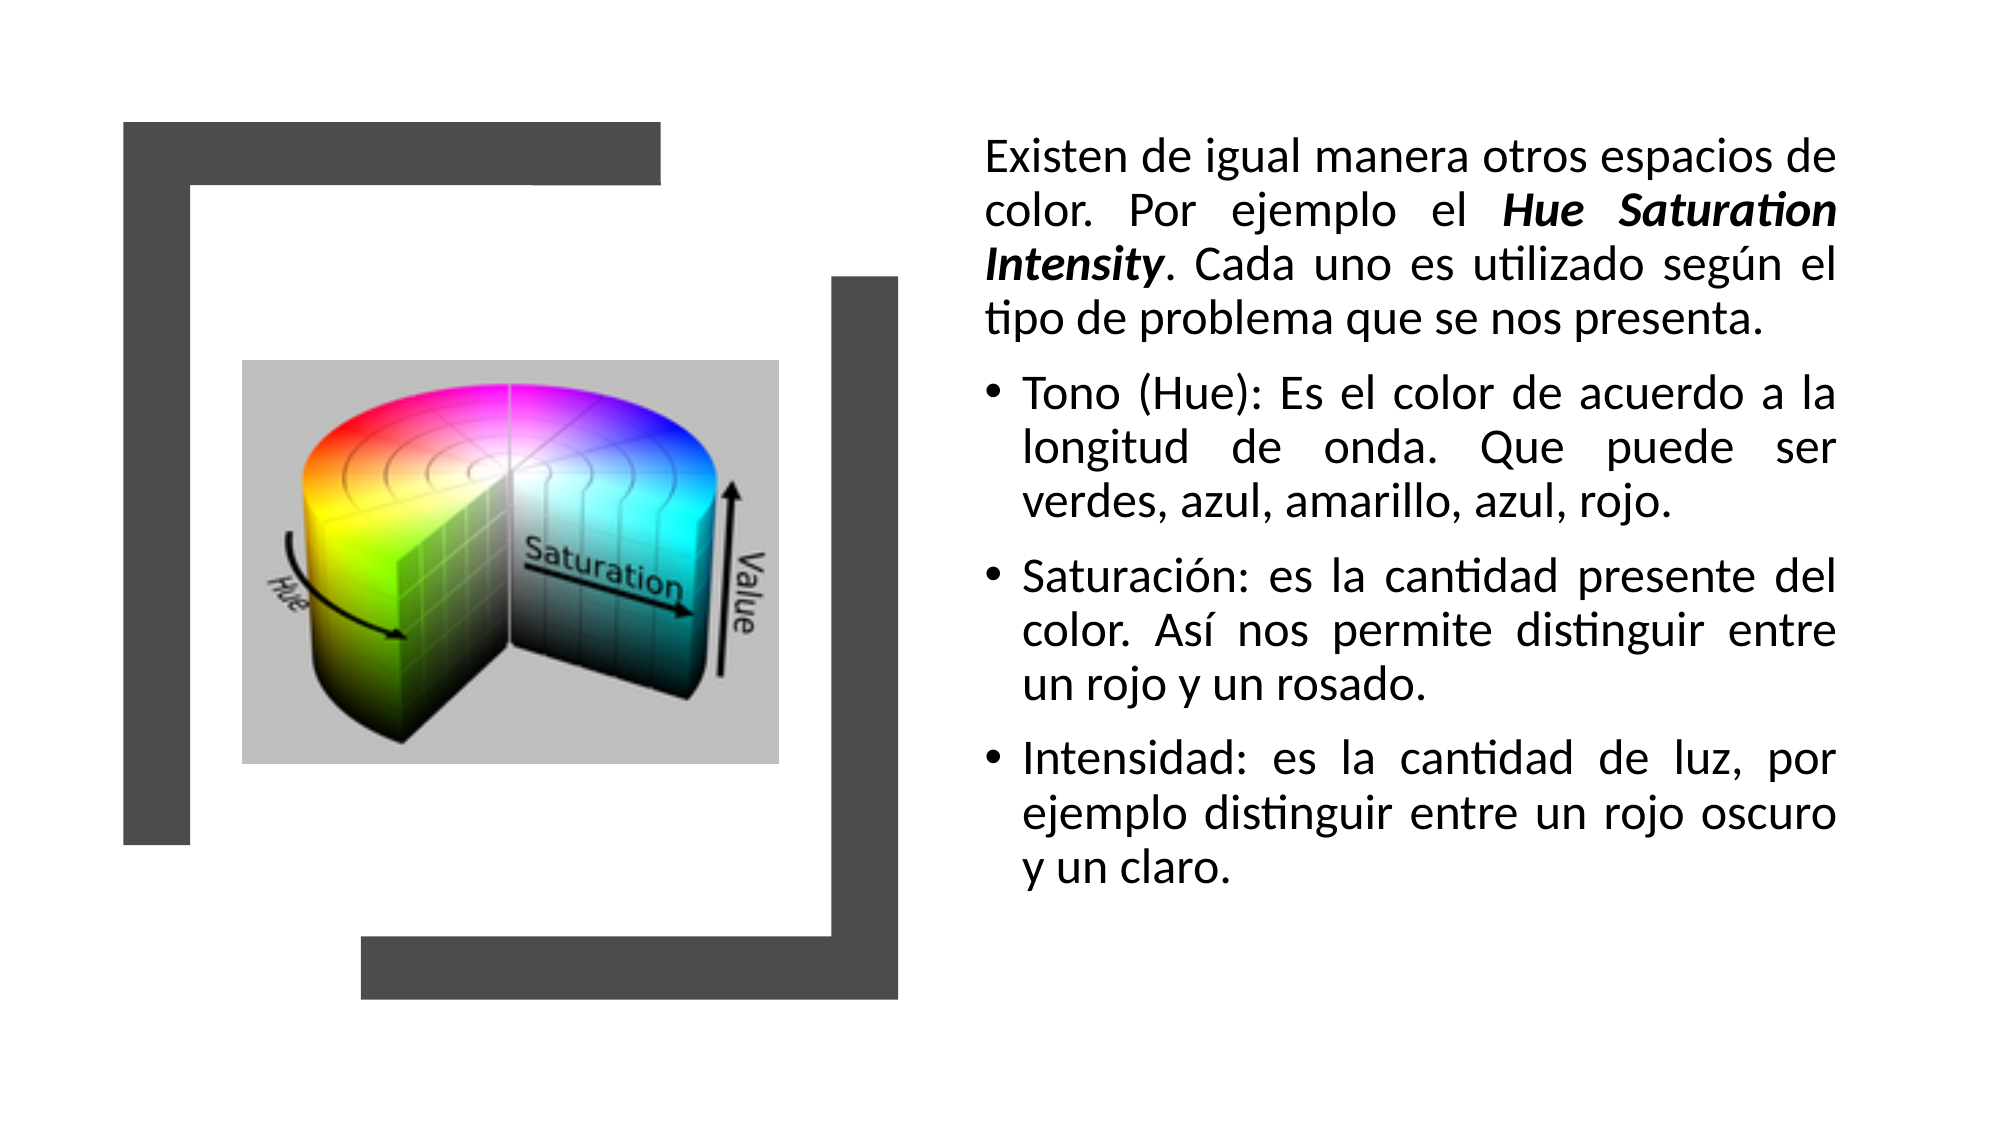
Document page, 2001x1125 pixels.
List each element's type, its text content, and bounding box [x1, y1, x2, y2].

list Existen de igual manera otros espacios de color. Por ejemplo el Hue Saturation Intensity. Cada uno es utilizado según el tipo de problema que se nos presenta. Tono (Hue): Es el color de acuerdo a la longitud de onda. Que puede ser verdes, azul, amarillo, azul, rojo. Saturación: es la cantidad presente del color. Así nos permite distinguir entre un rojo y un rosado. Intensidad: es la cantidad de luz, por ejemplo distinguir entre un rojo oscuro y un claro. [969, 122, 1853, 1014]
text_box [360, 276, 899, 1000]
picture [242, 360, 779, 764]
text_box [123, 122, 661, 846]
